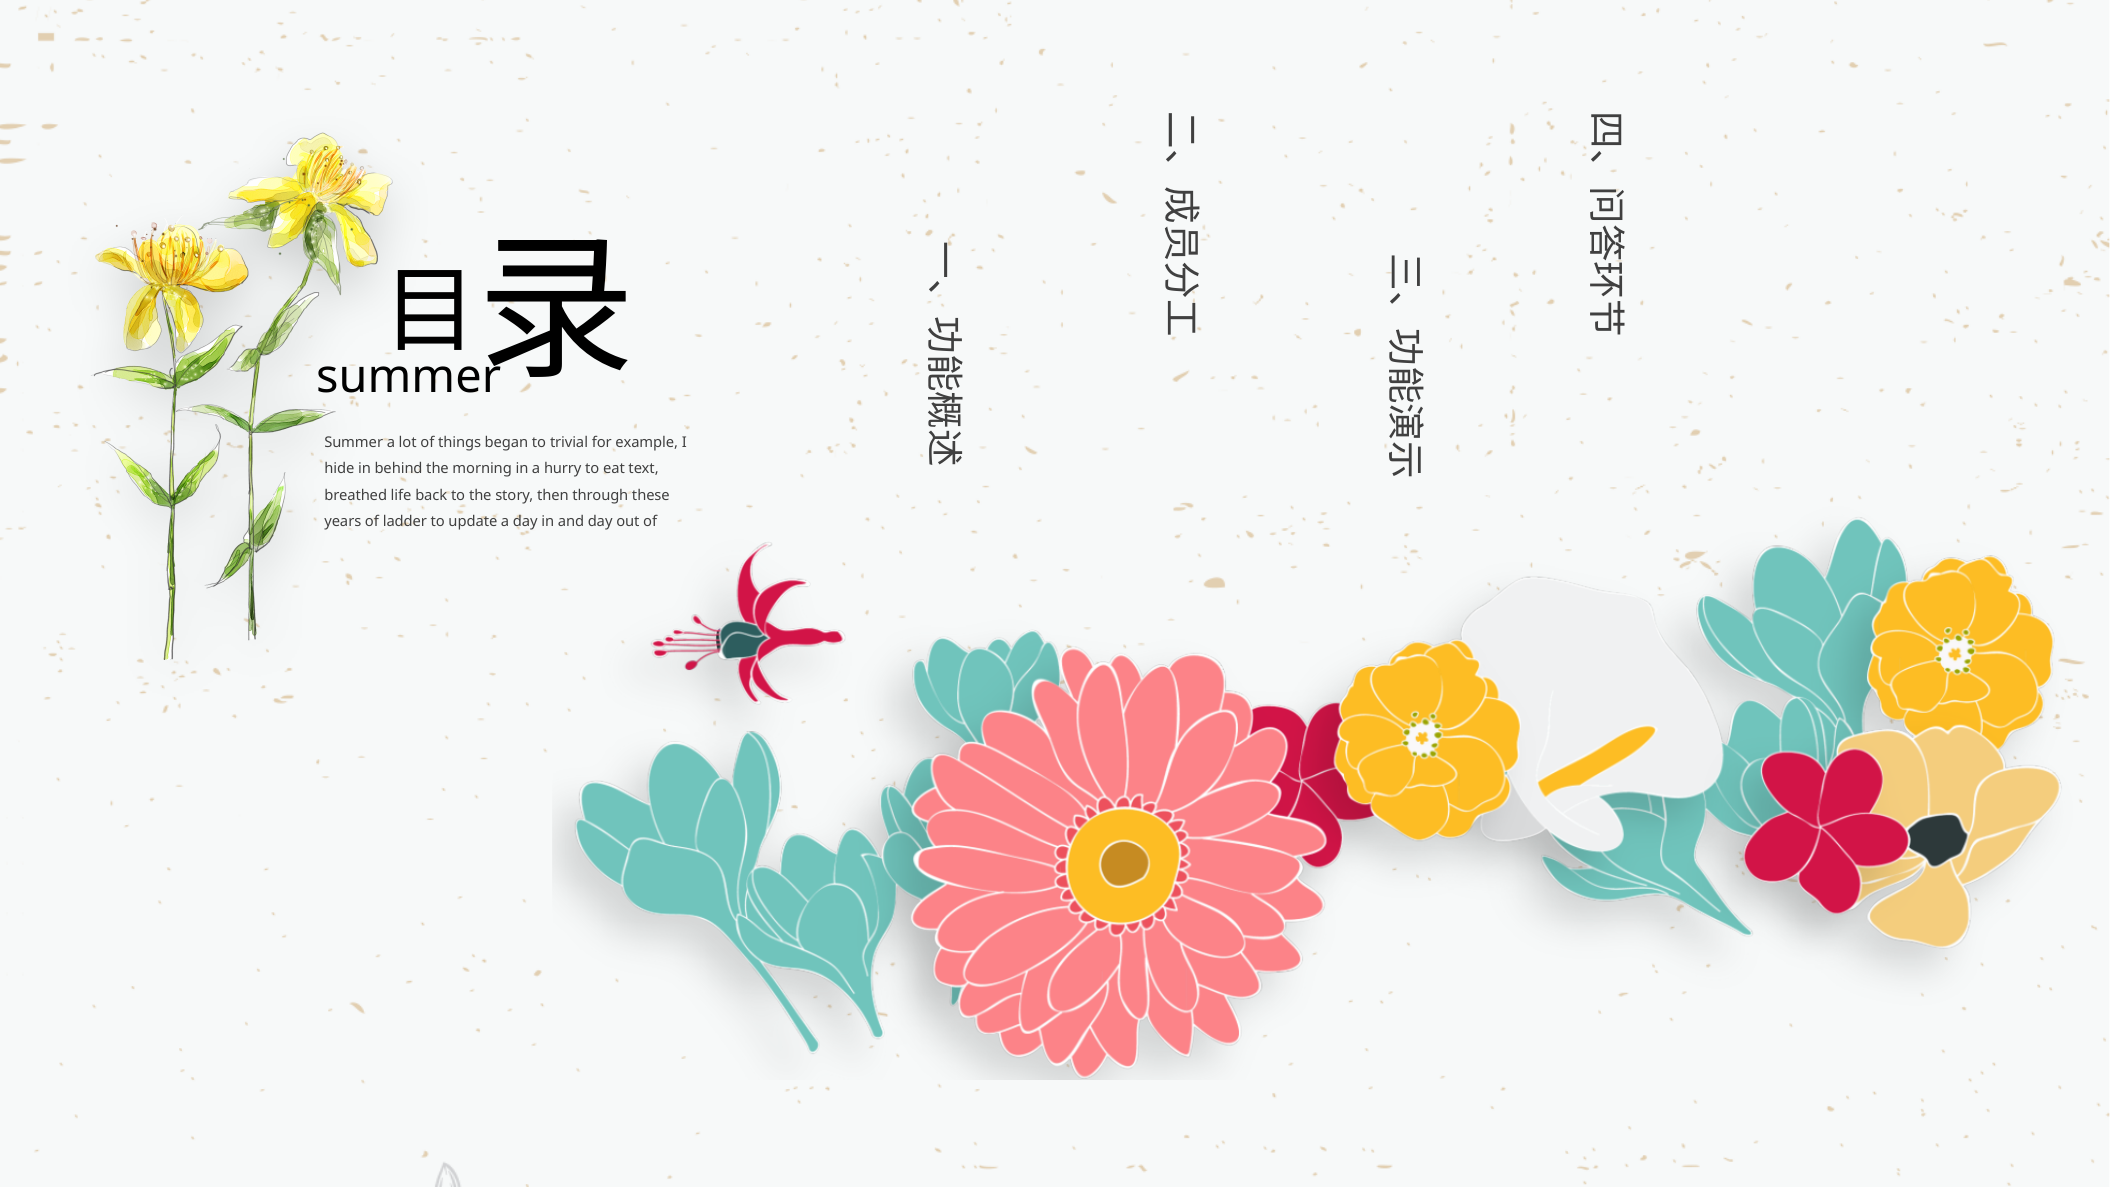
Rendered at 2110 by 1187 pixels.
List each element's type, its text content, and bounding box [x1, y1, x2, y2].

text_box 录 [463, 198, 713, 404]
text_box Summer a lot of things began to trivial for example, I hide in behind the morning in a hurry to eat text, breathed life back to the story, then through these years of ladder to update a day in and day out of [425, 416, 713, 537]
text_box 目 [425, 242, 463, 338]
picture [0, 0, 2110, 1187]
text_box 一、功能概述 [901, 227, 977, 606]
text_box summer [425, 338, 517, 410]
